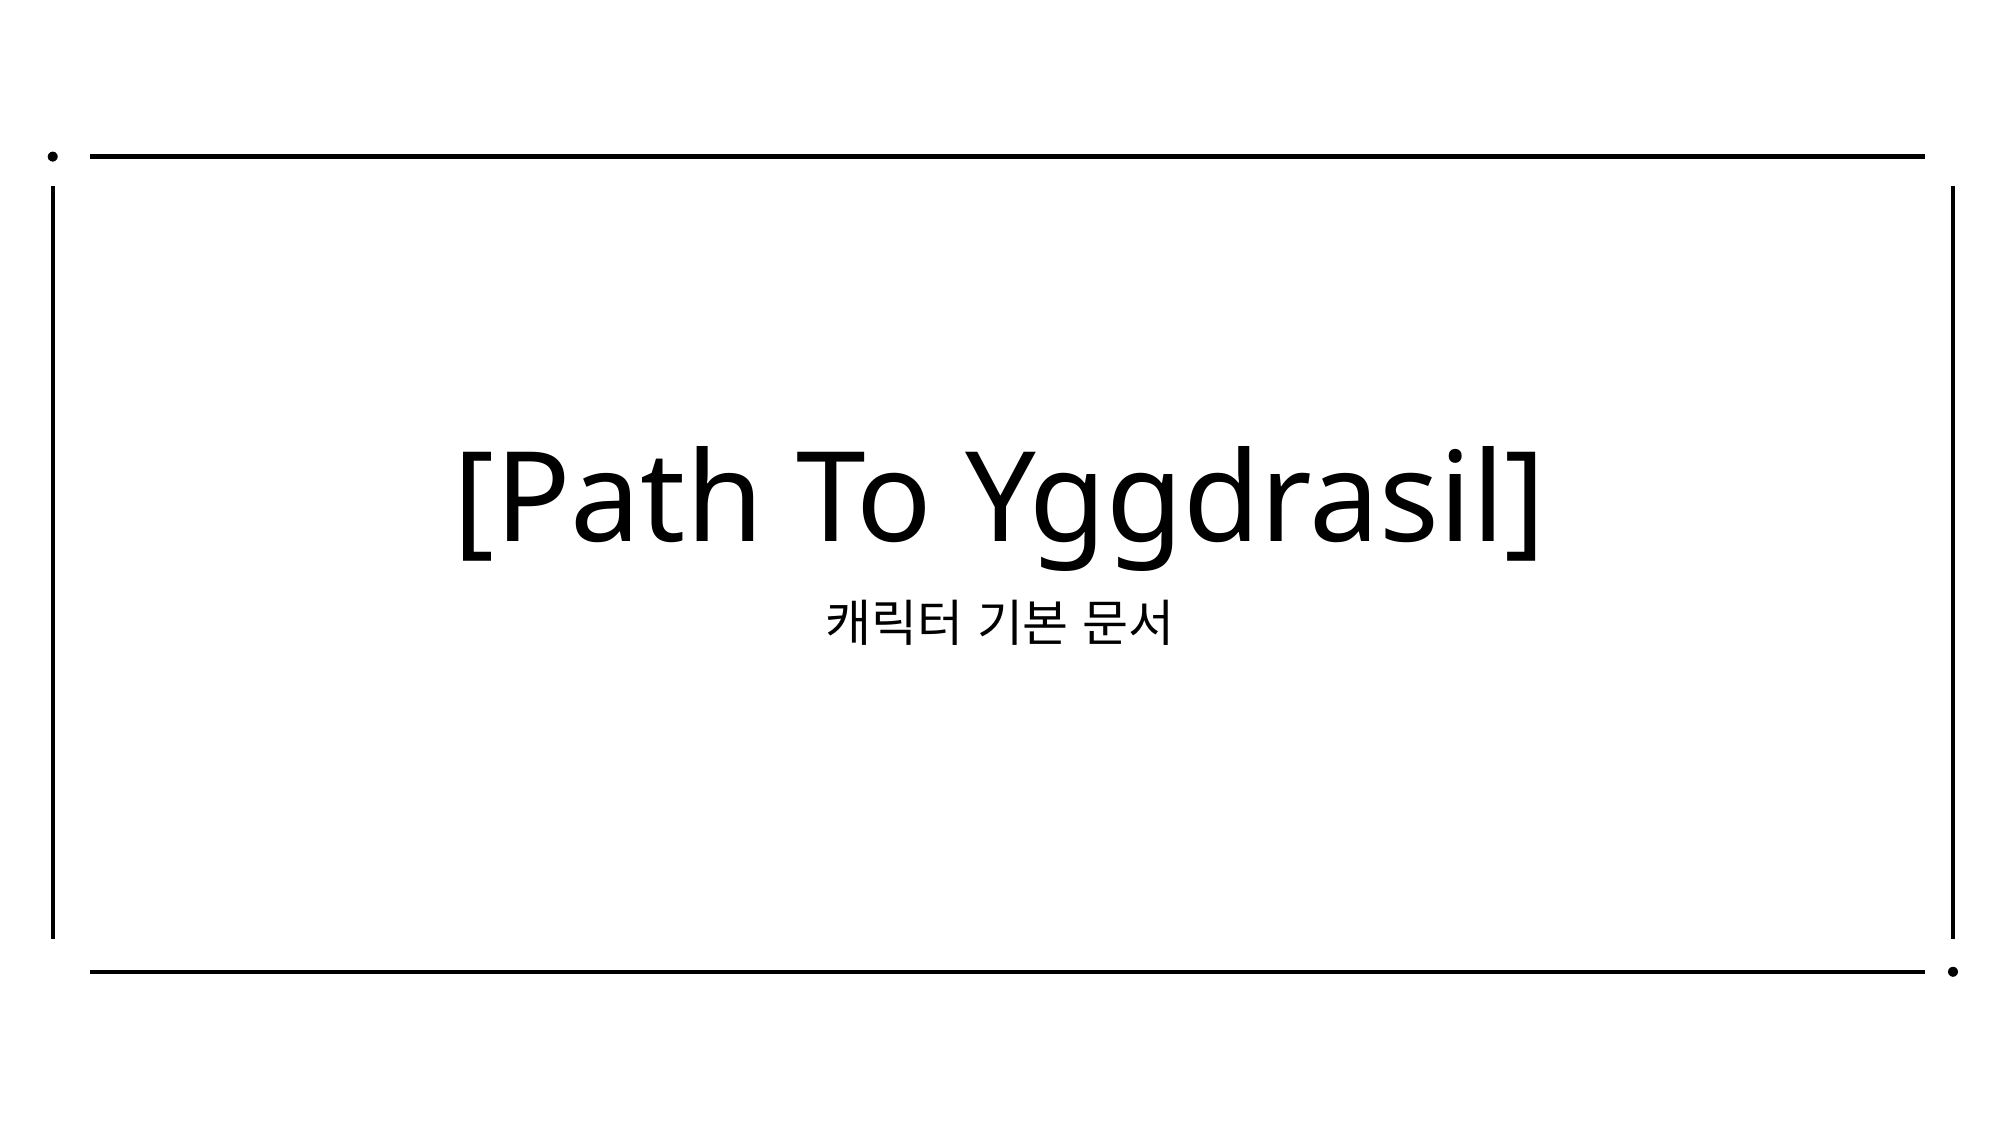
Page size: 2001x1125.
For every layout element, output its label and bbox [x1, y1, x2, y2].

text_box [48, 152, 1957, 976]
